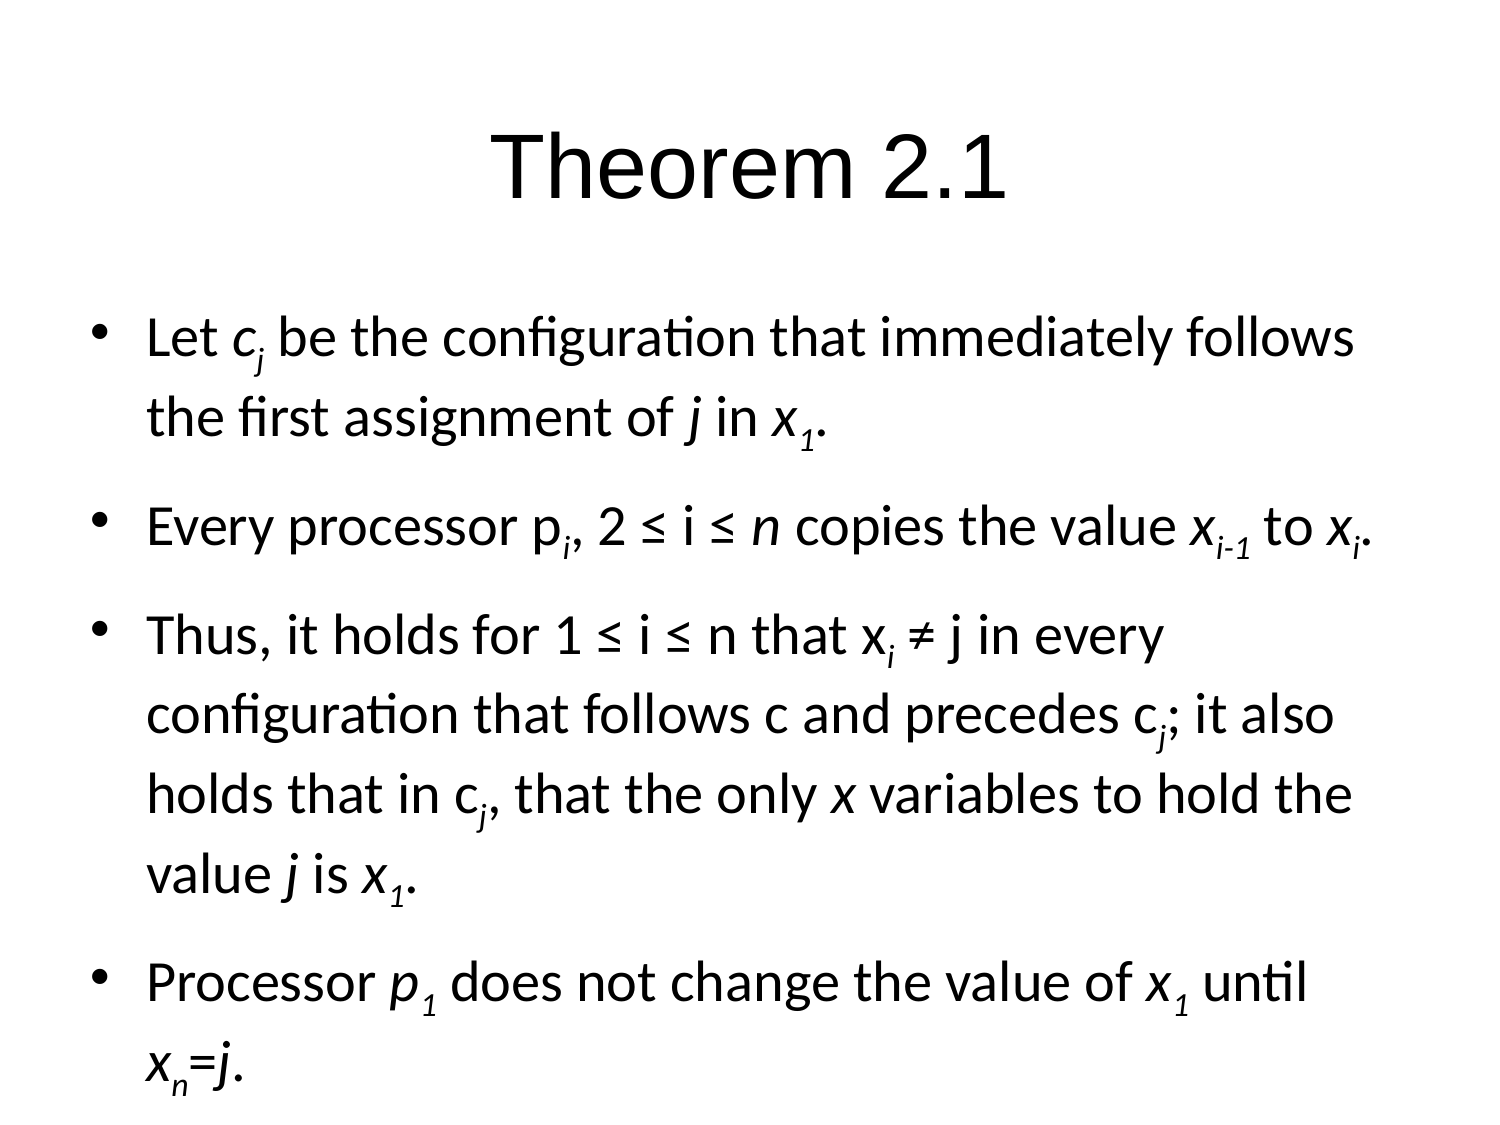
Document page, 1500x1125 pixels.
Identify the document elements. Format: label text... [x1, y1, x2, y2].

list Let cj be the configuration that immediately follows the first assignment of j in x1. Every processor pi, 2 ≤ i ≤ n copies the value xi-1 to xi. Thus, it holds for 1 ≤ i ≤ n that xi ≠ j in every configuration that follows c and precedes cj; it also holds that in cj, that the only x variables to hold the value j is x1. Processor p1 does not change the value of x1 until xn=j. [74, 290, 1426, 1036]
title Theorem 2.1 [74, 67, 1426, 256]
